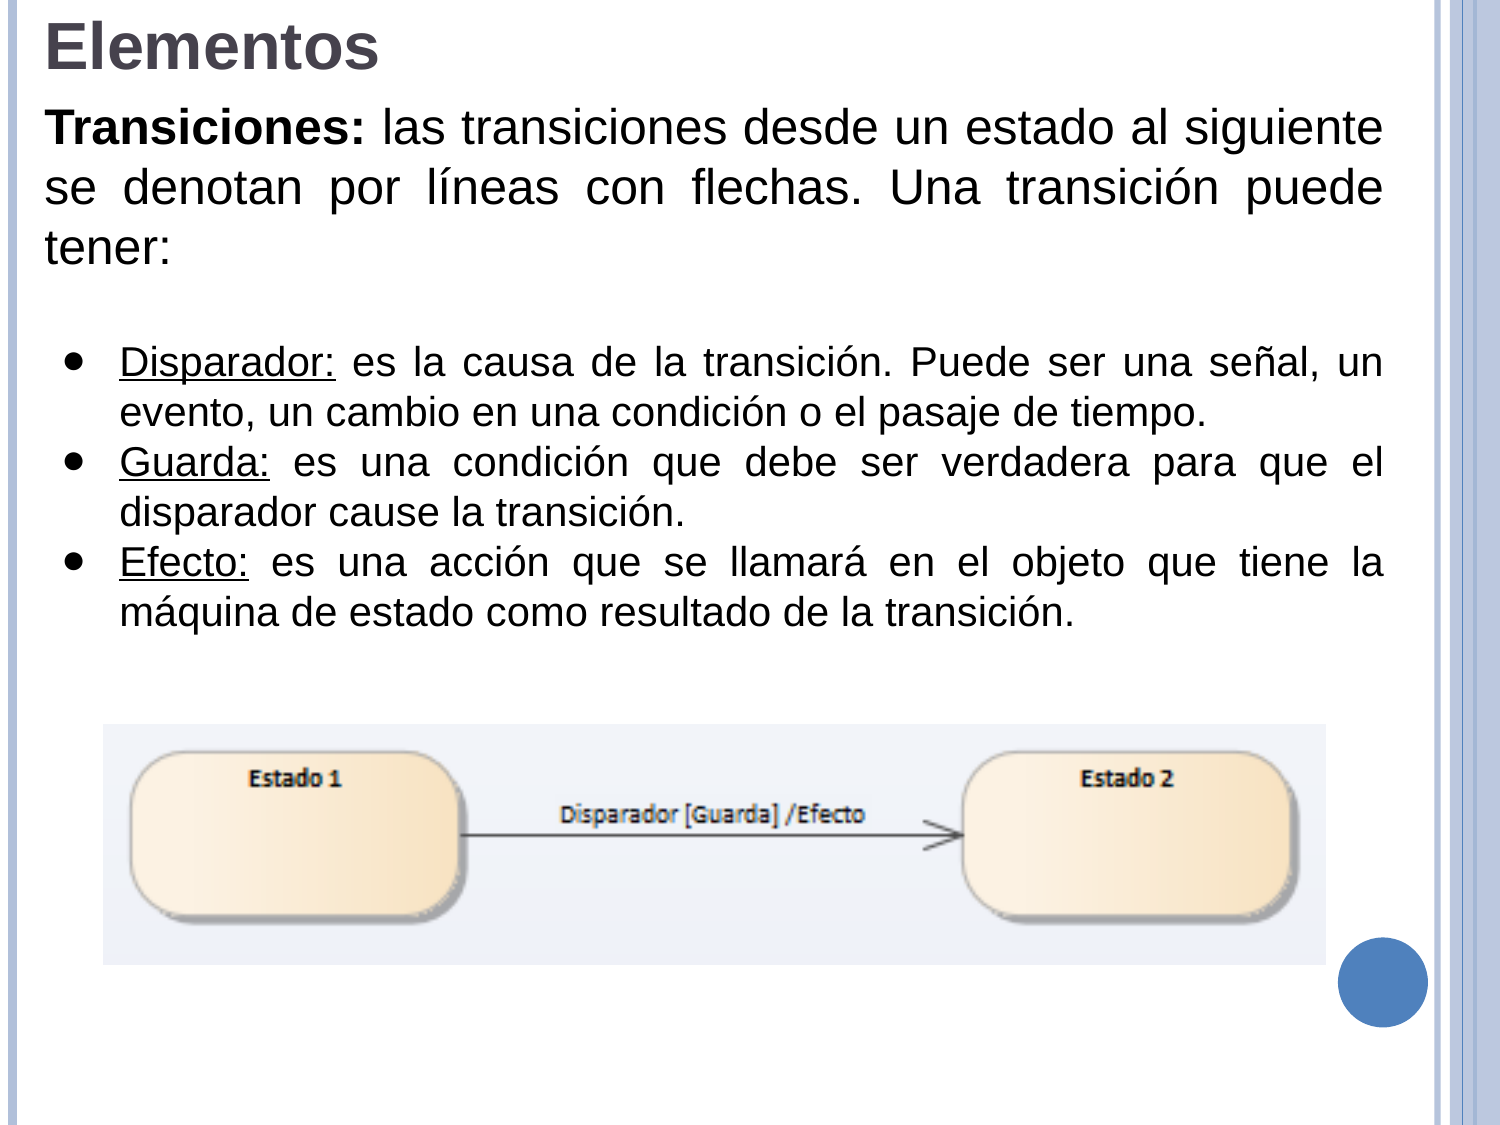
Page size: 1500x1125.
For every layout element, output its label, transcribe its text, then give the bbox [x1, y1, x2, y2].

text_box Elementos [29, 0, 1226, 87]
picture [102, 724, 1327, 965]
text_box Transiciones: las transiciones desde un estado al siguiente se denotan por líneas con flechas. Una transición puede tener: Disparador: es la causa de la transición. Puede ser una señal, un evento, un cambio en una condición o el pasaje de tiempo. Guarda: es una condición que debe ser verdadera para que el disparador cause la transición. Efecto: es una acción que se llamará en el objeto que tiene la máquina de estado como resultado de la transición. [29, 87, 1400, 643]
